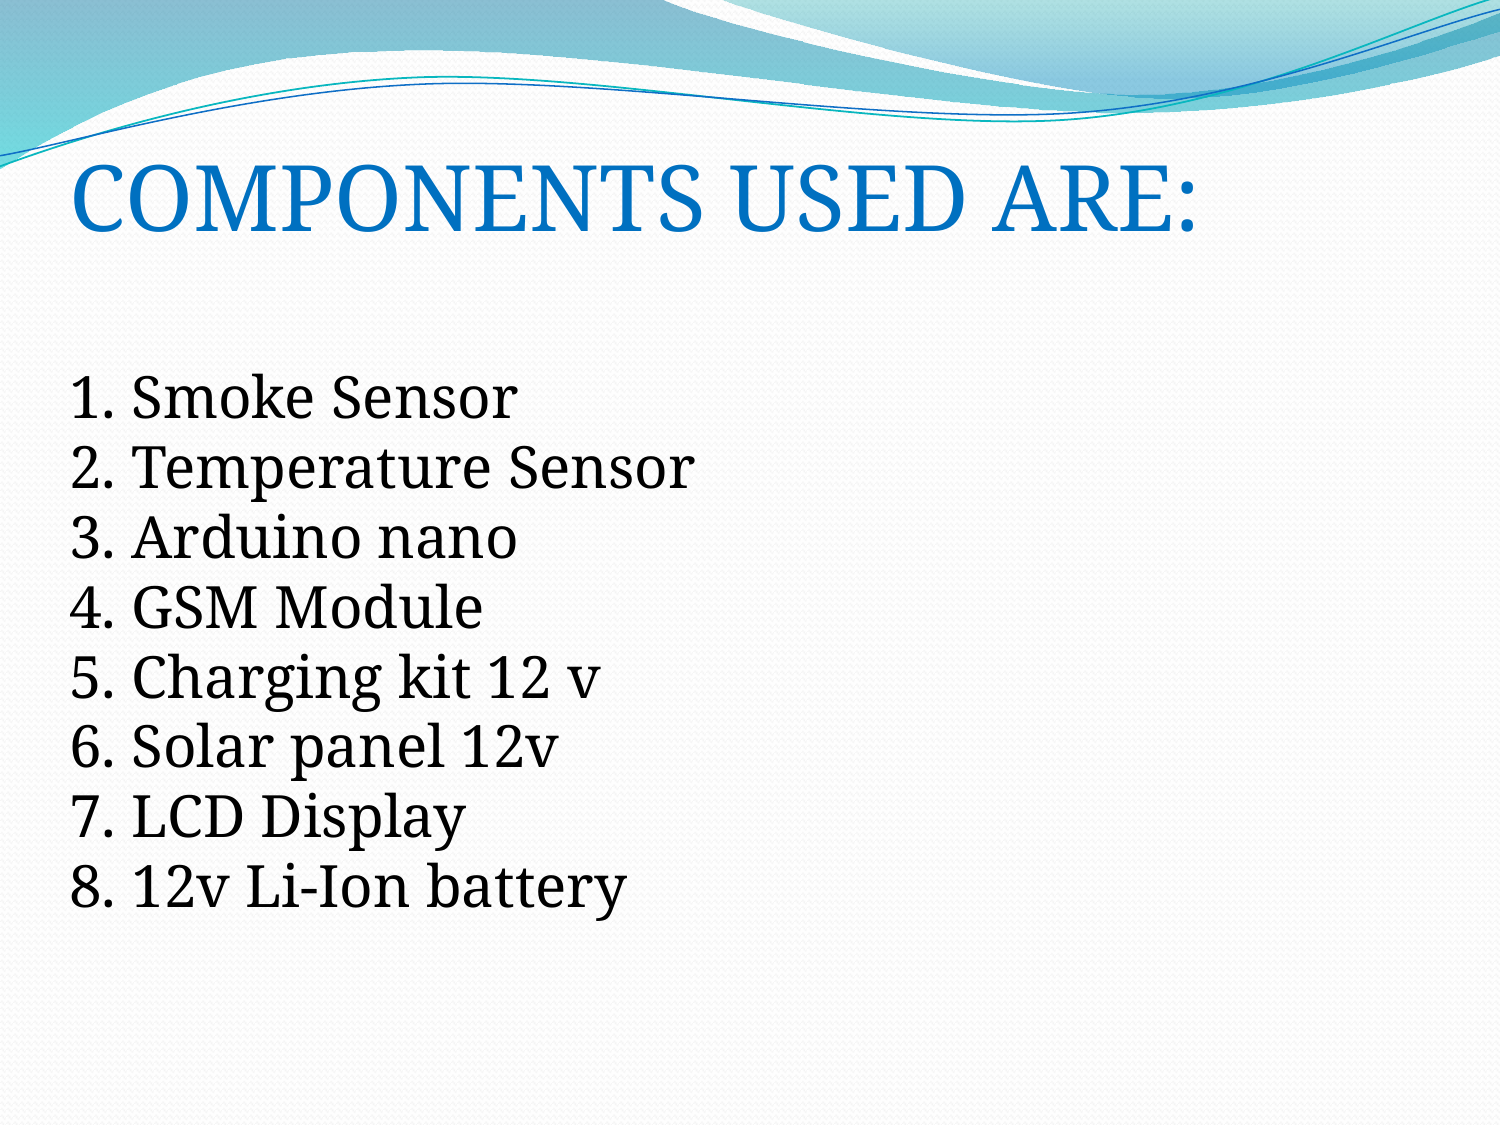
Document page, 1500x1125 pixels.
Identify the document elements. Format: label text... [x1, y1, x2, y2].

text_box COMPONENTS USED ARE: 1. Smoke Sensor 2. Temperature Sensor 3. Arduino nano 4. GSM Module 5. Charging kit 12 v 6. Solar panel 12v 7. LCD Display 8. 12v Li-Ion battery [54, 132, 1381, 927]
